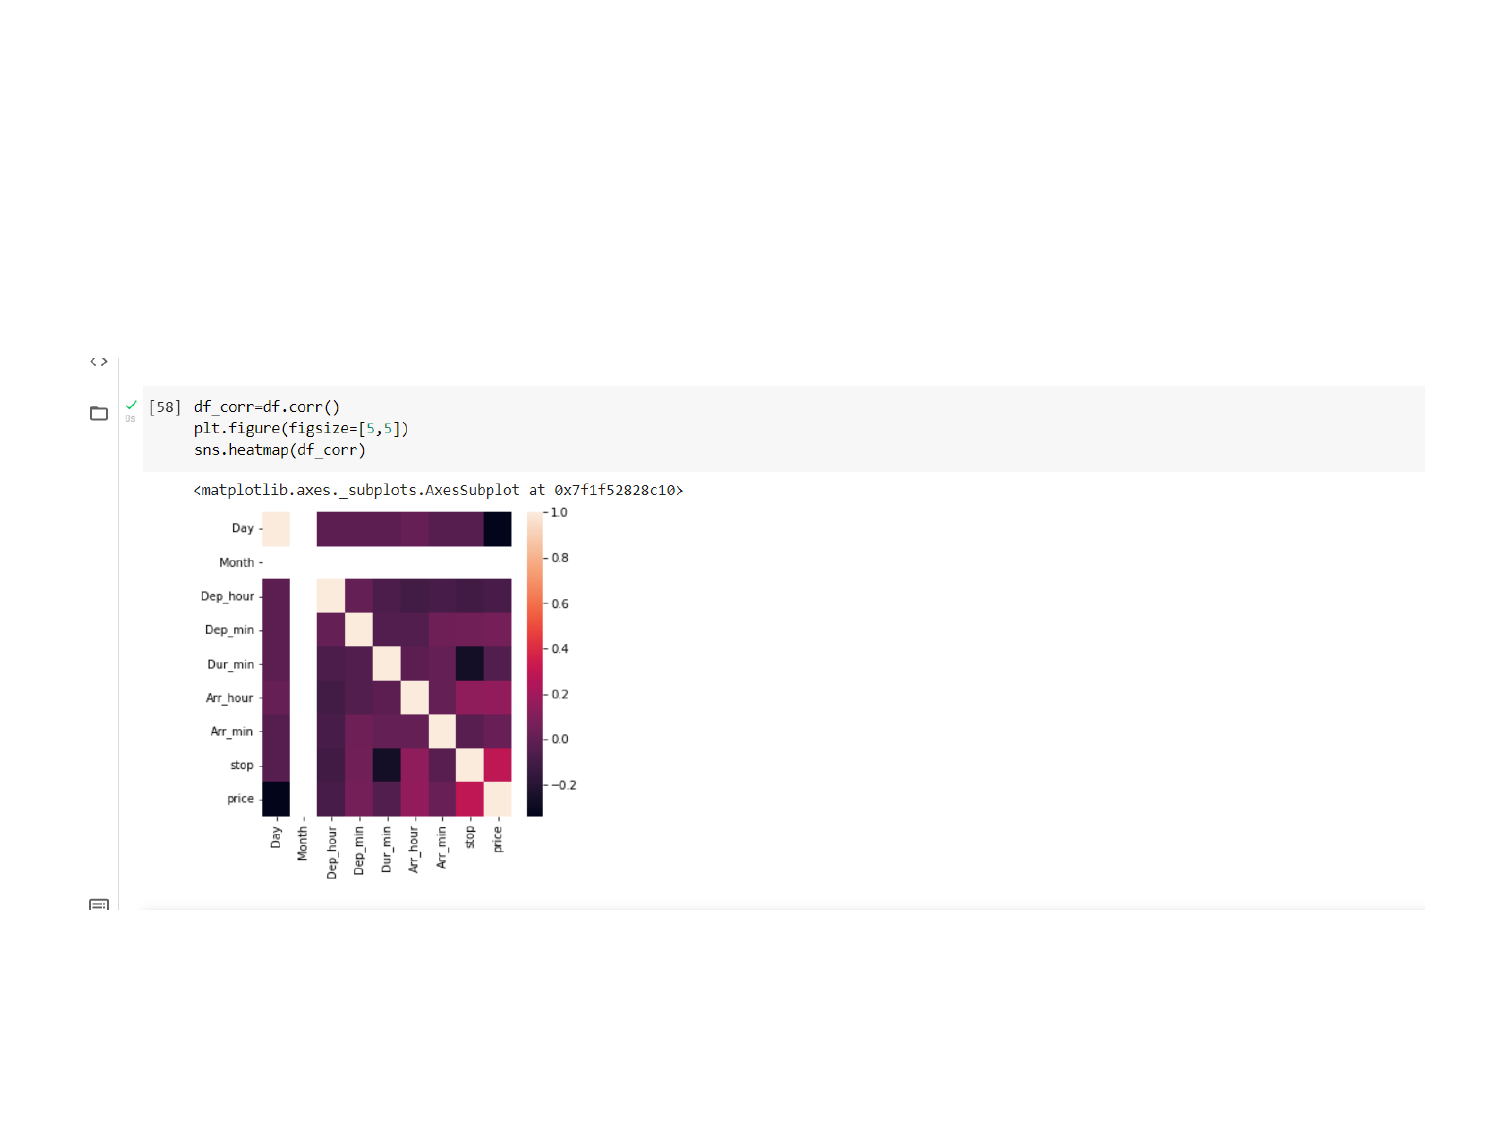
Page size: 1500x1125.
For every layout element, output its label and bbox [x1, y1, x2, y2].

list [74, 357, 1426, 910]
